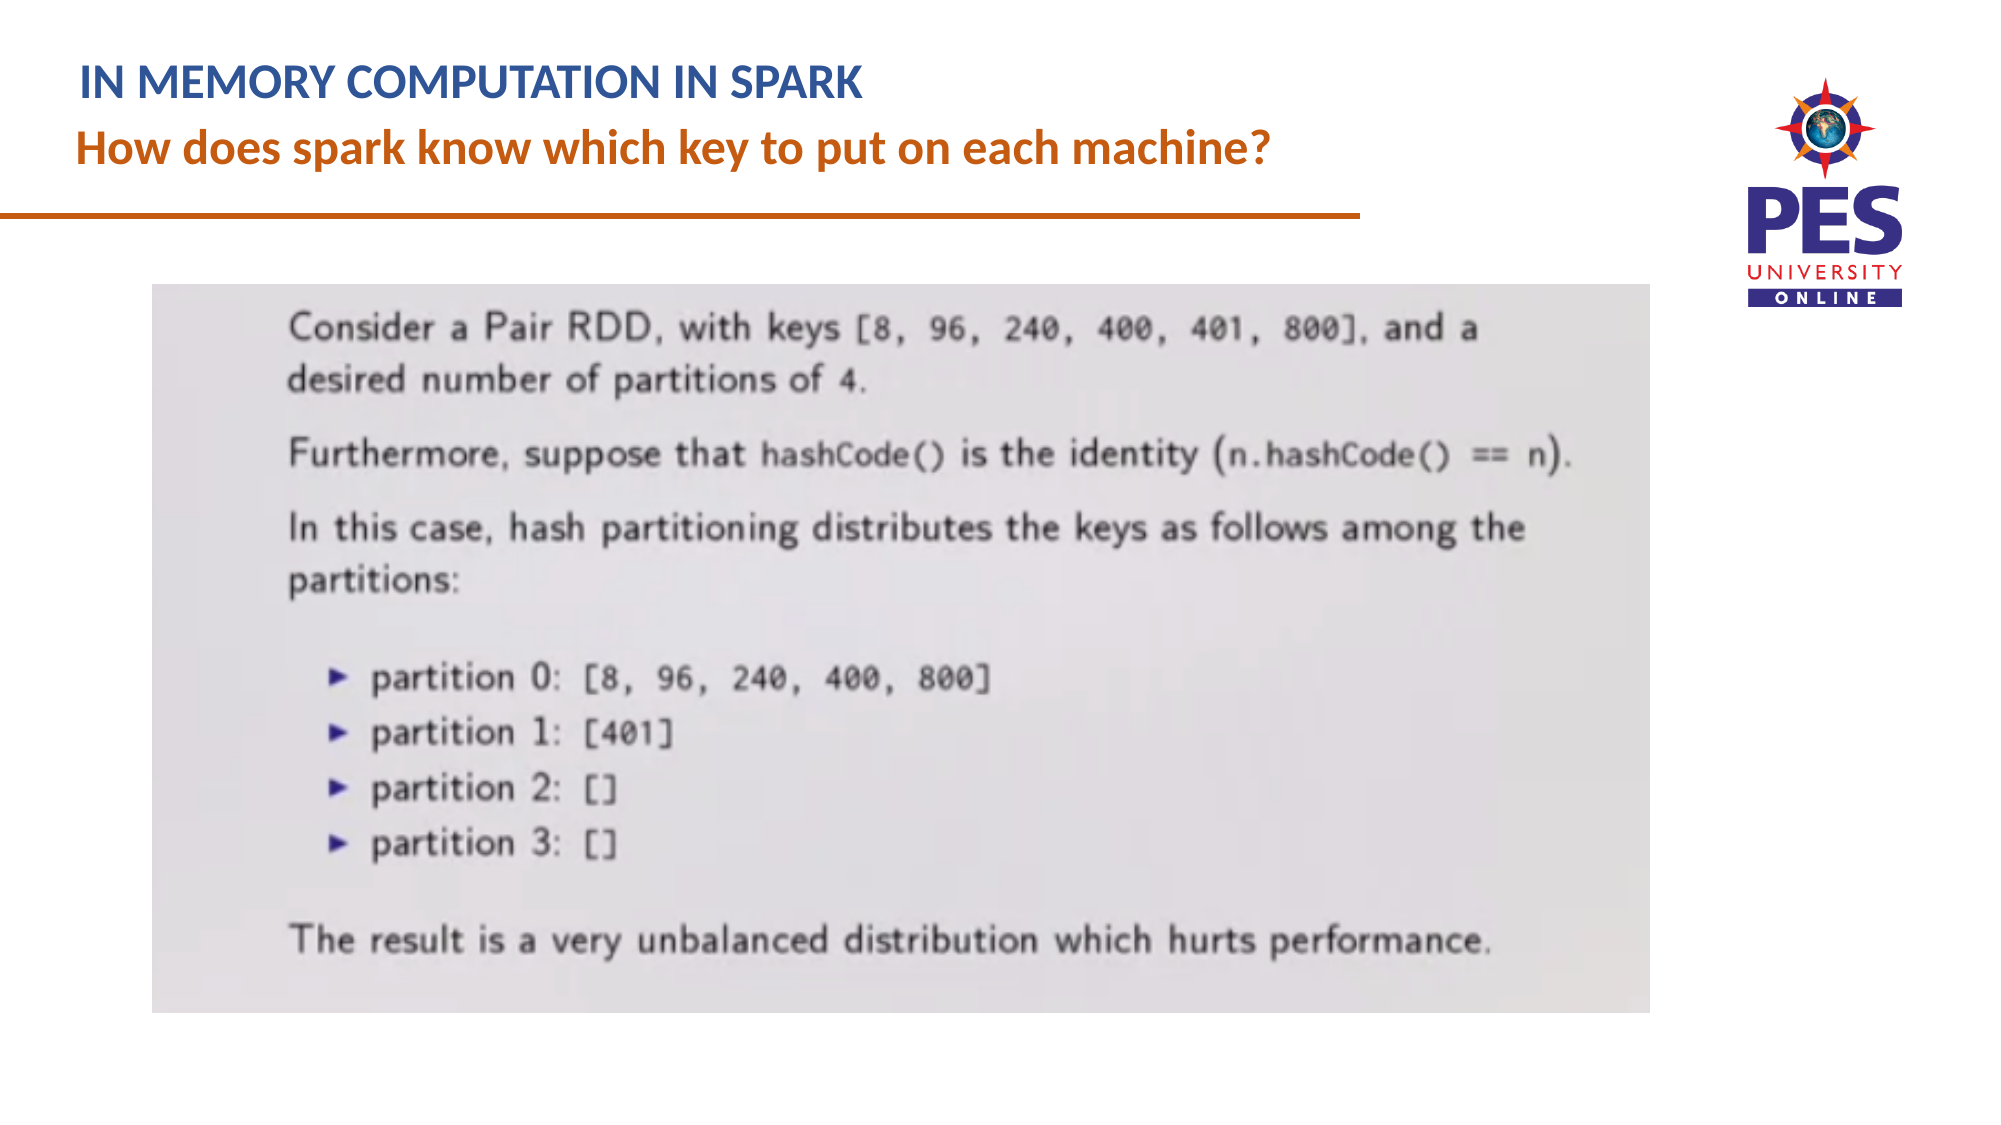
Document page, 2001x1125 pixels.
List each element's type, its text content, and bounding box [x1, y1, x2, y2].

picture [1748, 76, 1902, 307]
text_box IN MEMORY COMPUTATION IN SPARK [64, 41, 1295, 117]
picture [152, 284, 1650, 1013]
text_box How does spark know which key to put on each machine? [60, 106, 1374, 182]
